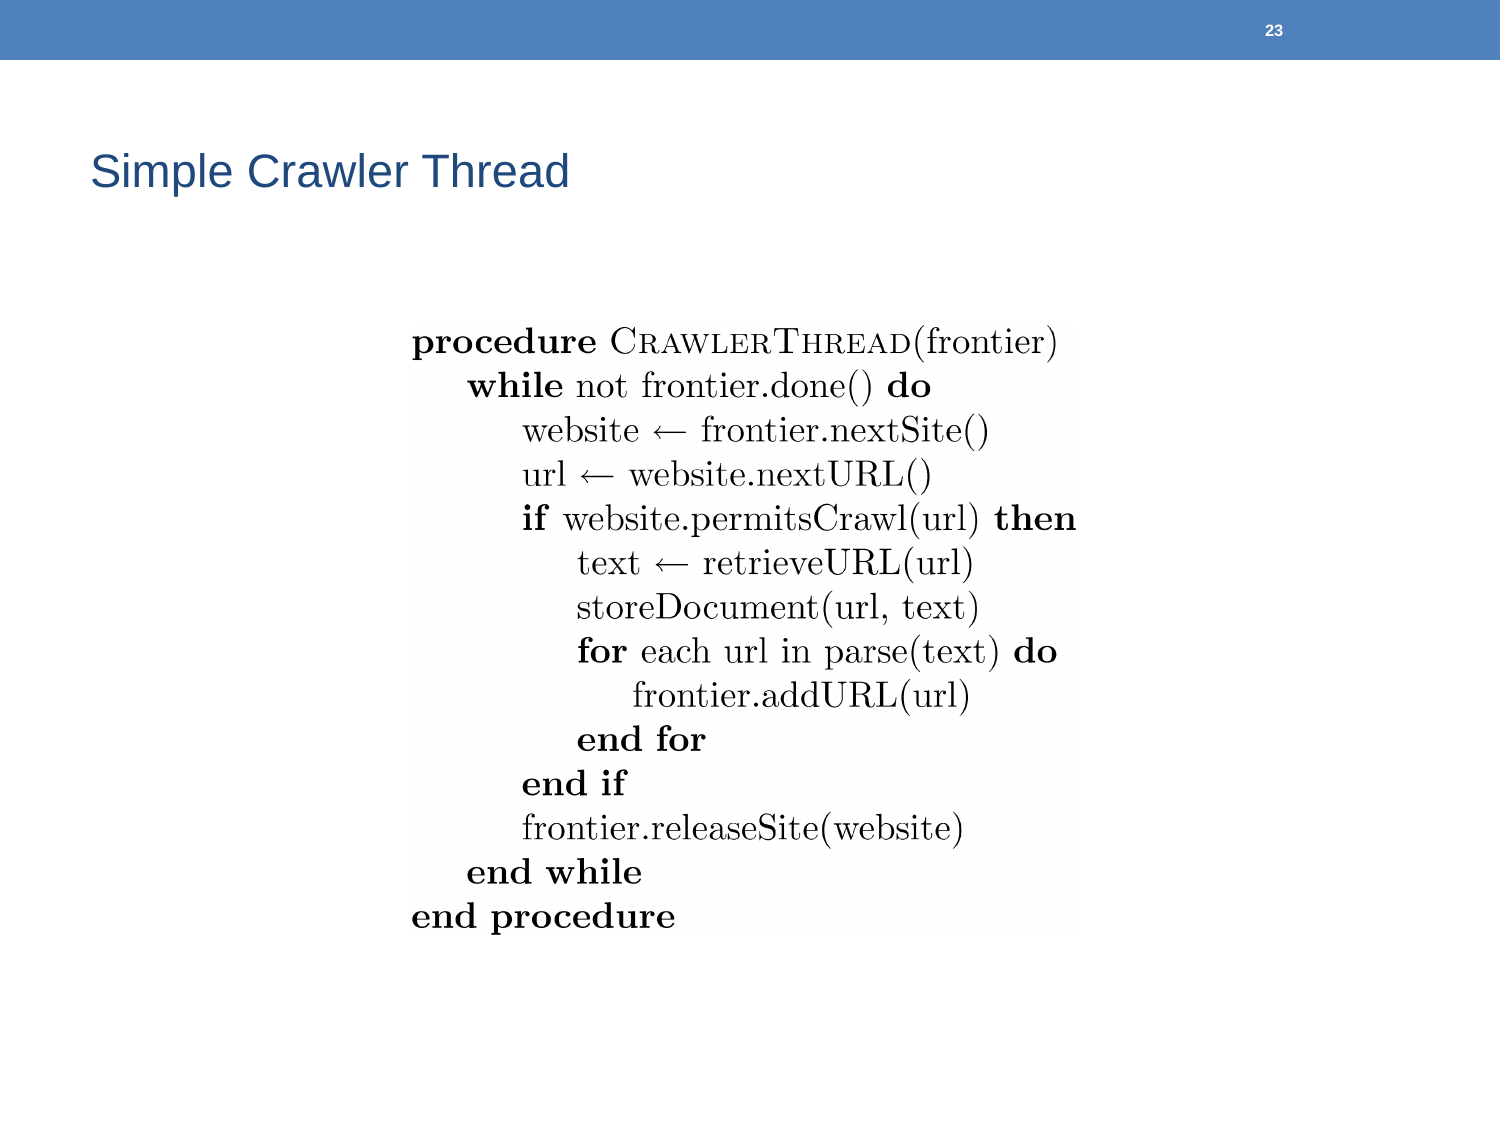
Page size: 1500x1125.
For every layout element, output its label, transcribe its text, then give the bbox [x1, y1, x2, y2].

title Simple Crawler Thread [75, 87, 1425, 250]
slide_number 23 [1250, 3, 1425, 57]
picture [412, 324, 1077, 938]
